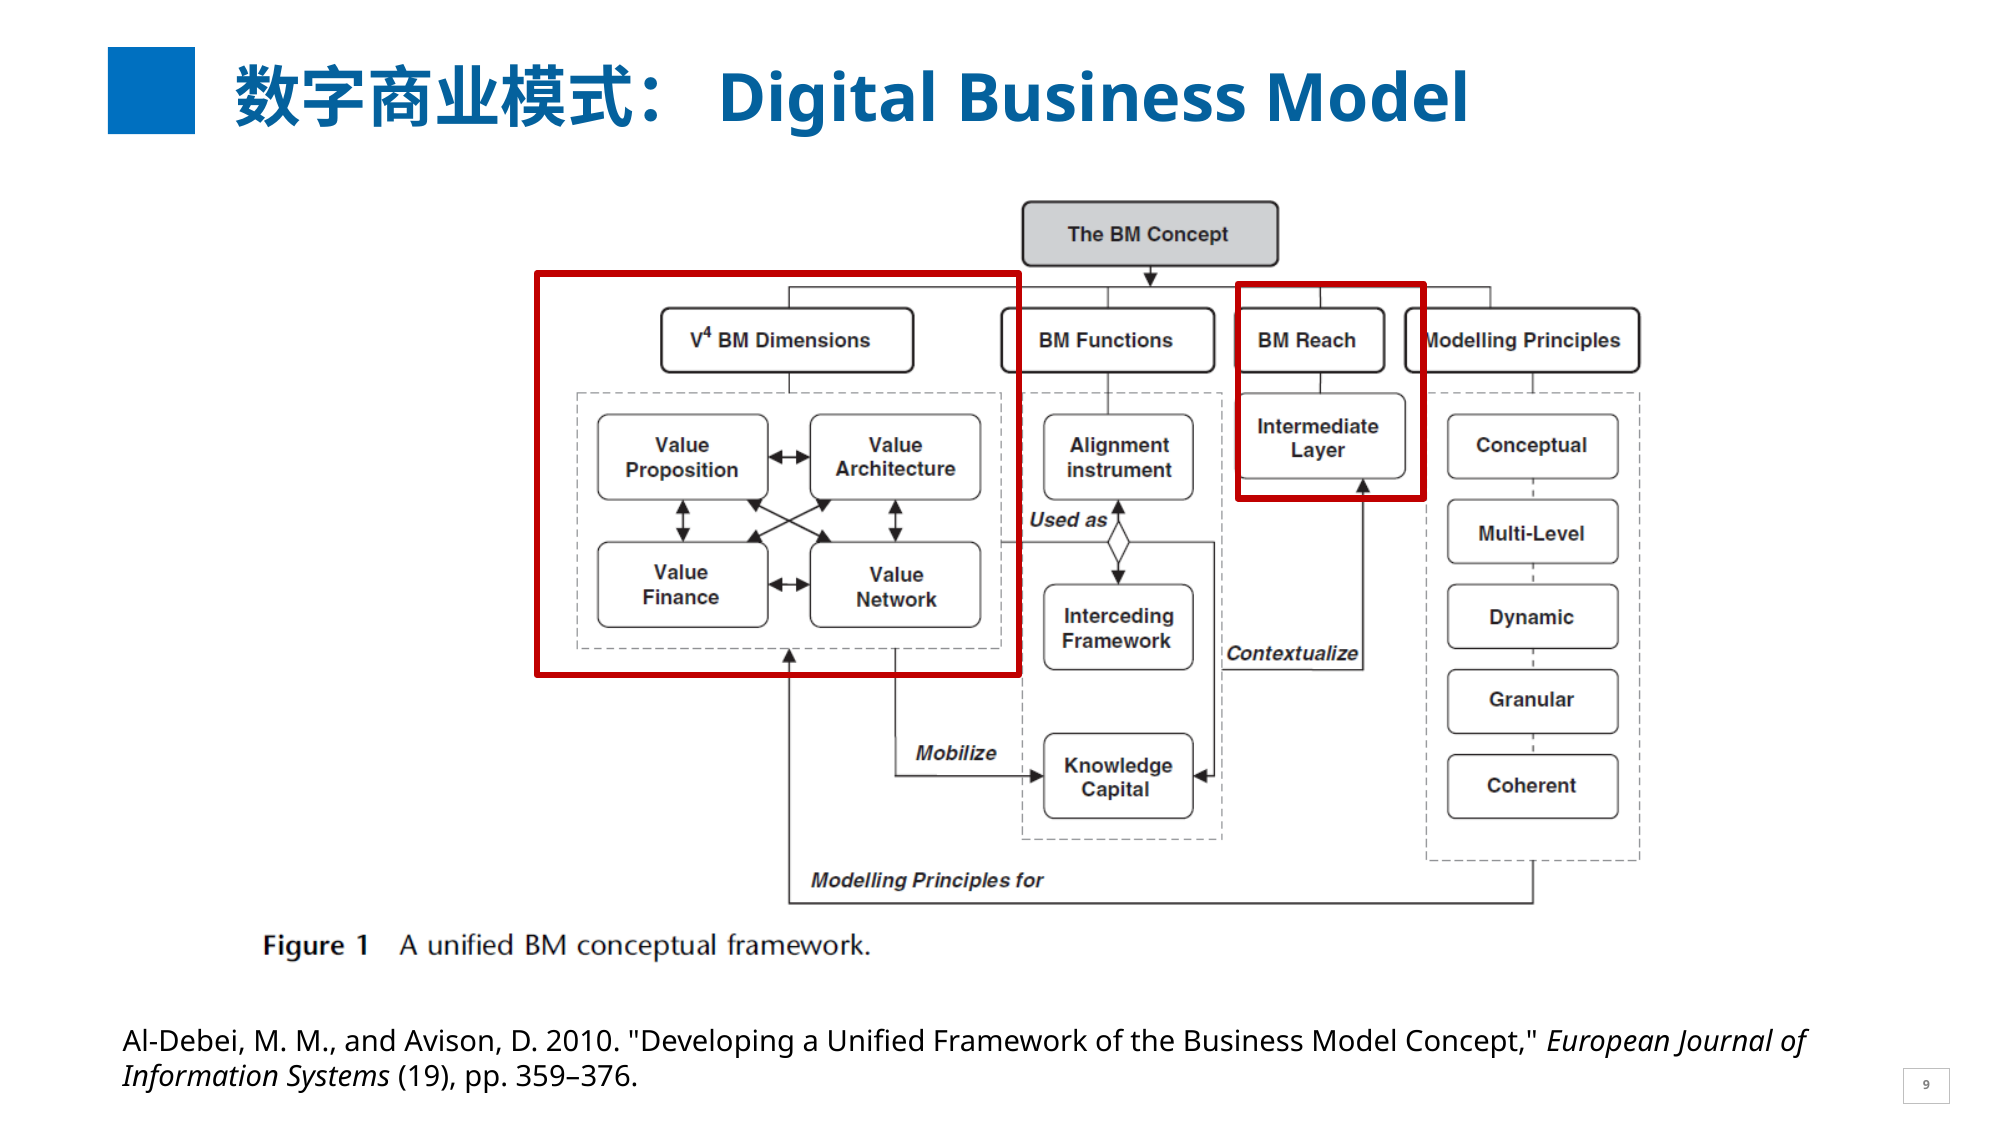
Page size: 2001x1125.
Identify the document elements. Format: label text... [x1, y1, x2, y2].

picture [242, 136, 1701, 989]
text_box Al-Debei, M. M., and Avison, D. 2010. "Developing a Unified Framework of the Business Model Concept," European Journal of Information Systems (19), pp. 359–376. [107, 1015, 1855, 1100]
text_box [106, 45, 197, 136]
title 数字商业模式：Digital Business Model [222, 42, 1511, 161]
